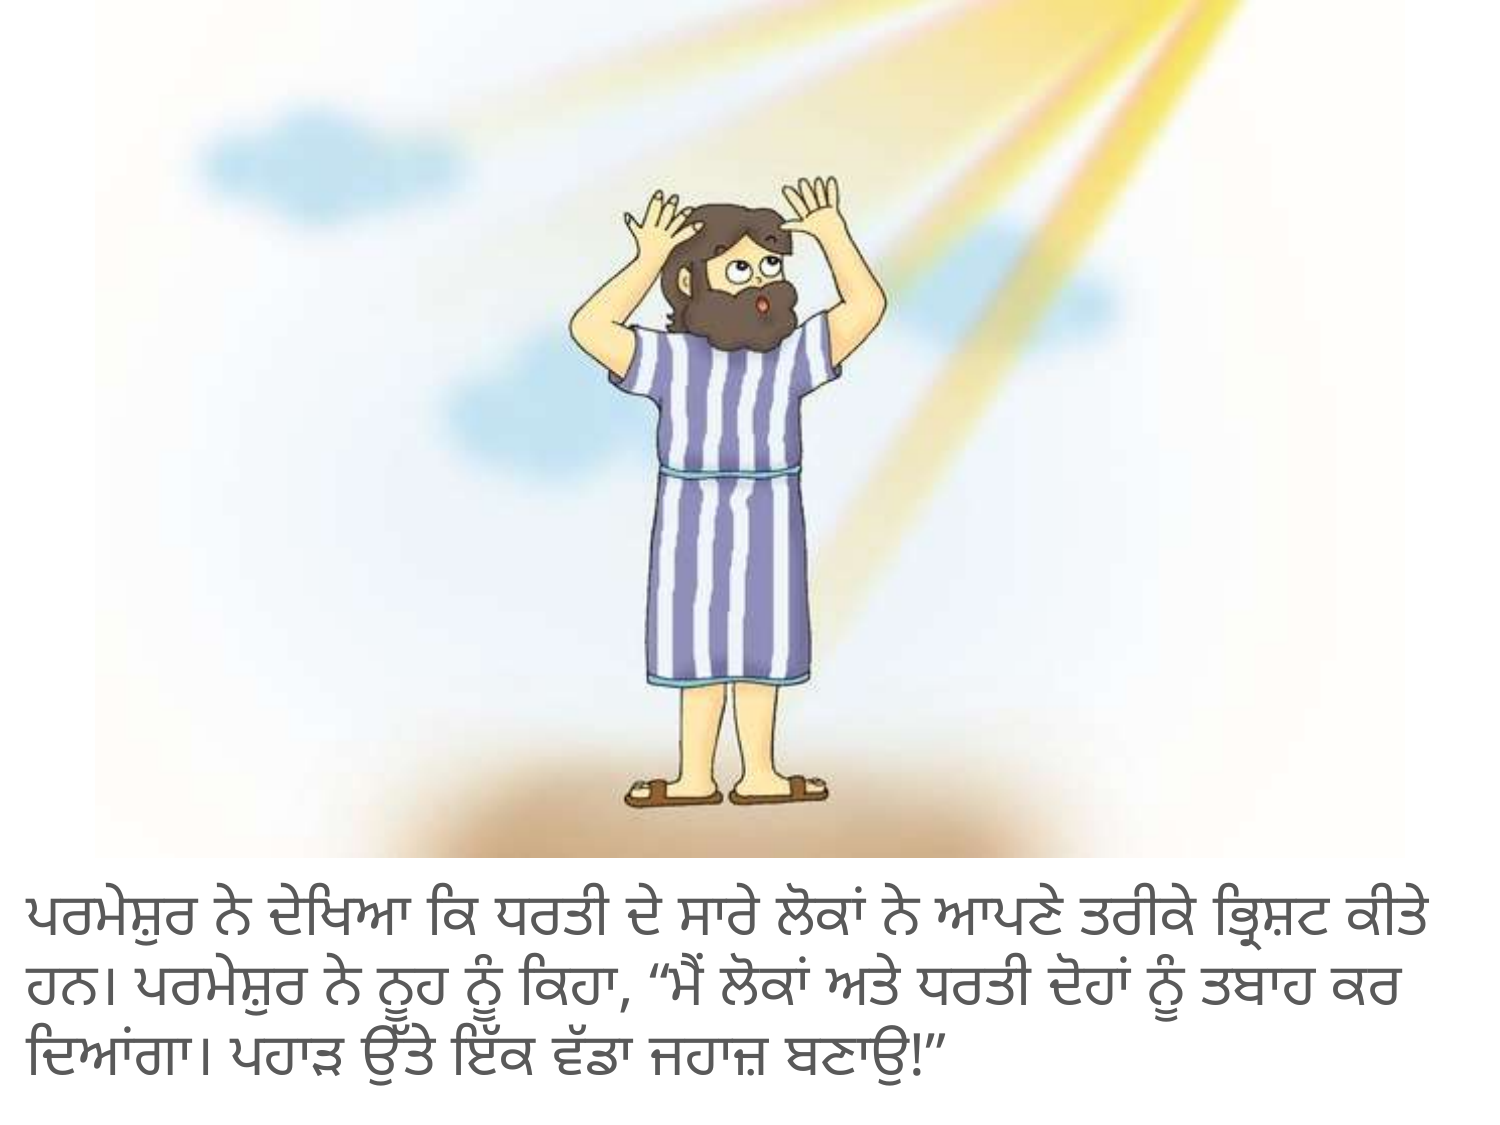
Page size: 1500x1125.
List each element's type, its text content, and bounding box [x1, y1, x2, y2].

picture [94, 0, 1405, 858]
text_box ਪਰਮੇਸ਼ੁਰ ਨੇ ਦੇਖਿਆ ਕਿ ਧਰਤੀ ਦੇ ਸਾਰੇ ਲੋਕਾਂ ਨੇ ਆਪਣੇ ਤਰੀਕੇ ਭ੍ਰਿਸ਼ਟ ਕੀਤੇ ਹਨ। ਪਰਮੇਸ਼ੁਰ ਨੇ ਨੂਹ ਨੂੰ ਕਿਹਾ, “ਮੈਂ ਲੋਕਾਂ ਅਤੇ ਧਰਤੀ ਦੋਹਾਂ ਨੂੰ ਤਬਾਹ ਕਰ ਦਿਆਂਗਾ। ਪਹਾੜ ਉੱਤੇ ਇੱਕ ਵੱਡਾ ਜਹਾਜ਼ ਬਣਾਉ!” [11, 869, 1483, 1095]
